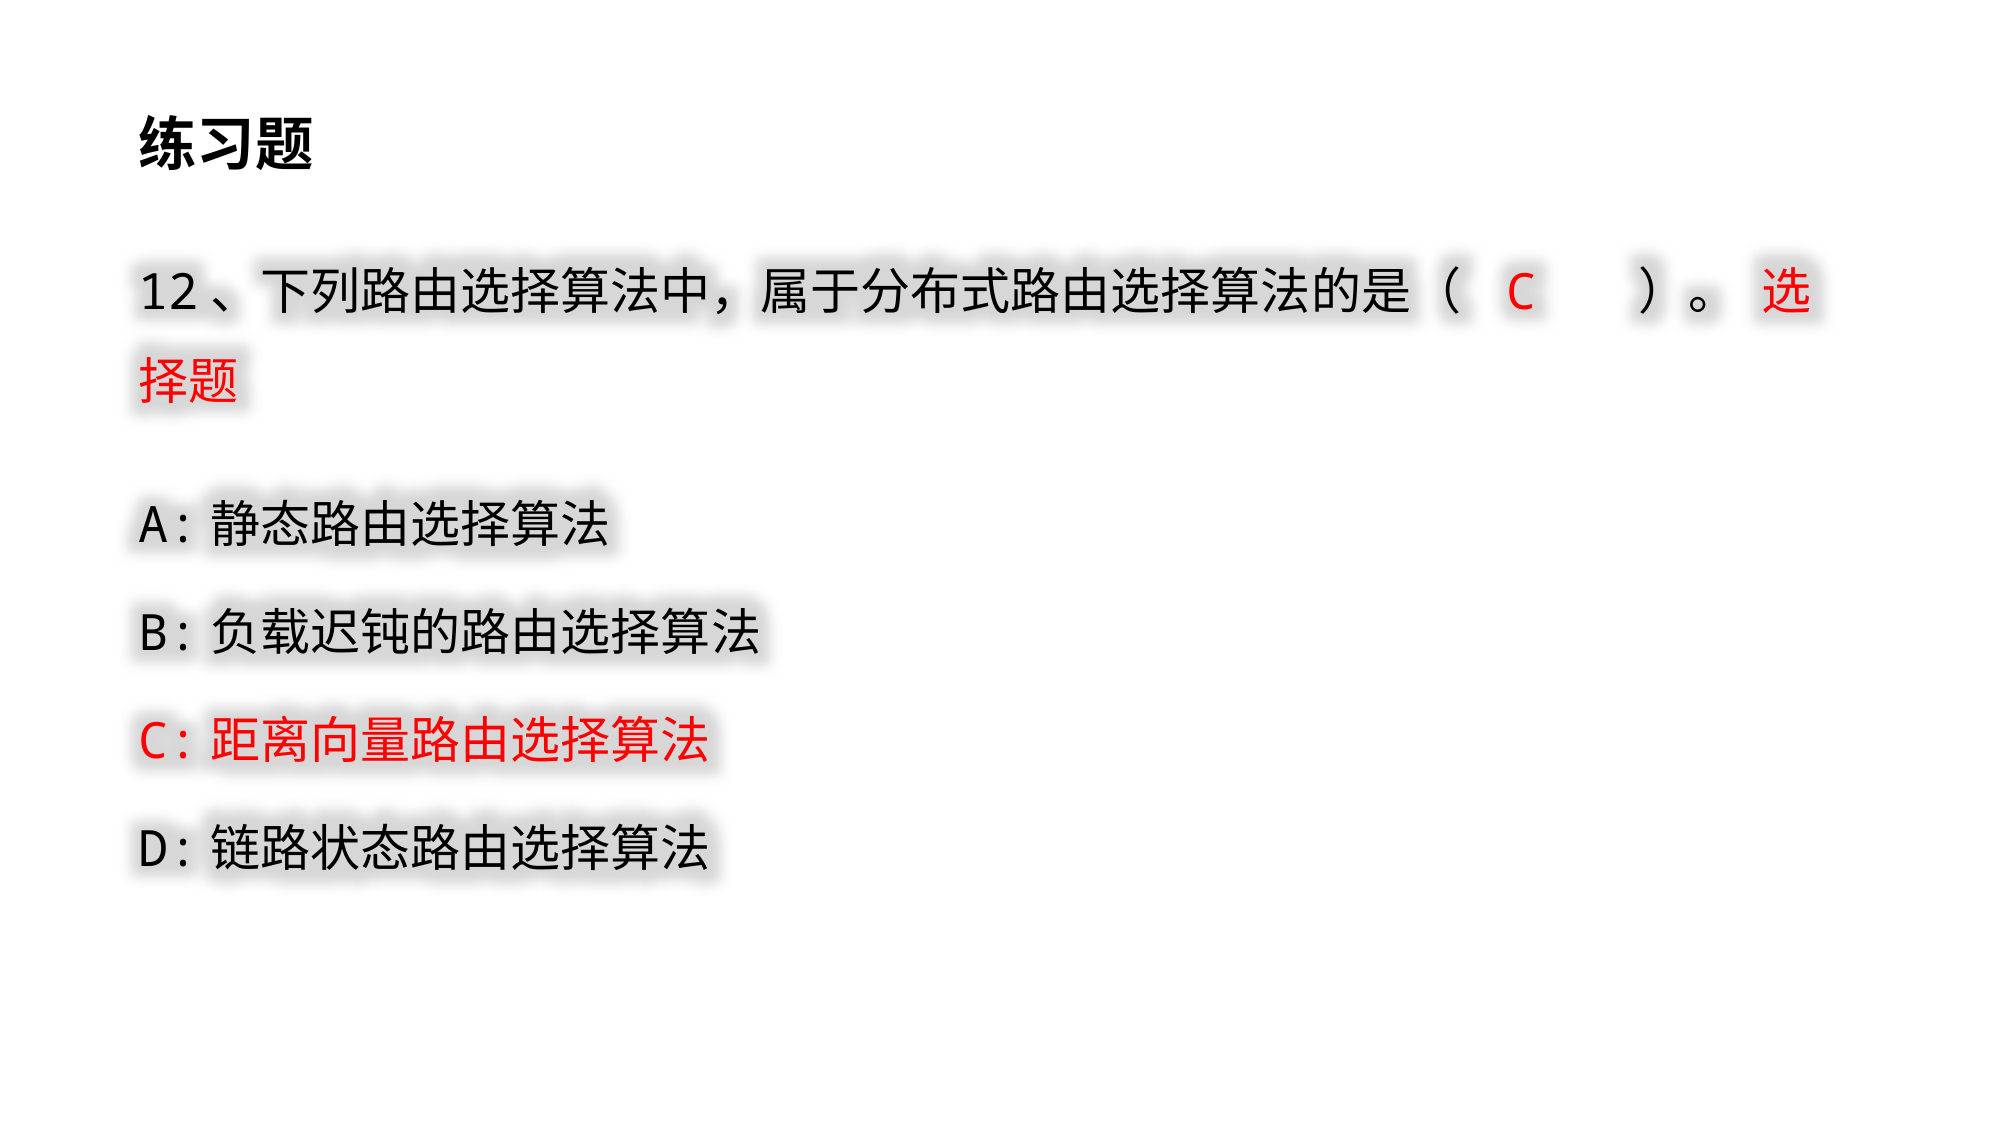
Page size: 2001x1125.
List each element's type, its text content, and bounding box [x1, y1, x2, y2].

text_box 12、下列路由选择算法中，属于分布式路由选择算法的是（ C ）。 选择题 A:静态路由选择算法 B:负载迟钝的路由选择算法 C:距离向量路由选择算法 D:链路状态路由选择算法 [120, 219, 1839, 1047]
text_box 练习题 [120, 97, 1568, 187]
